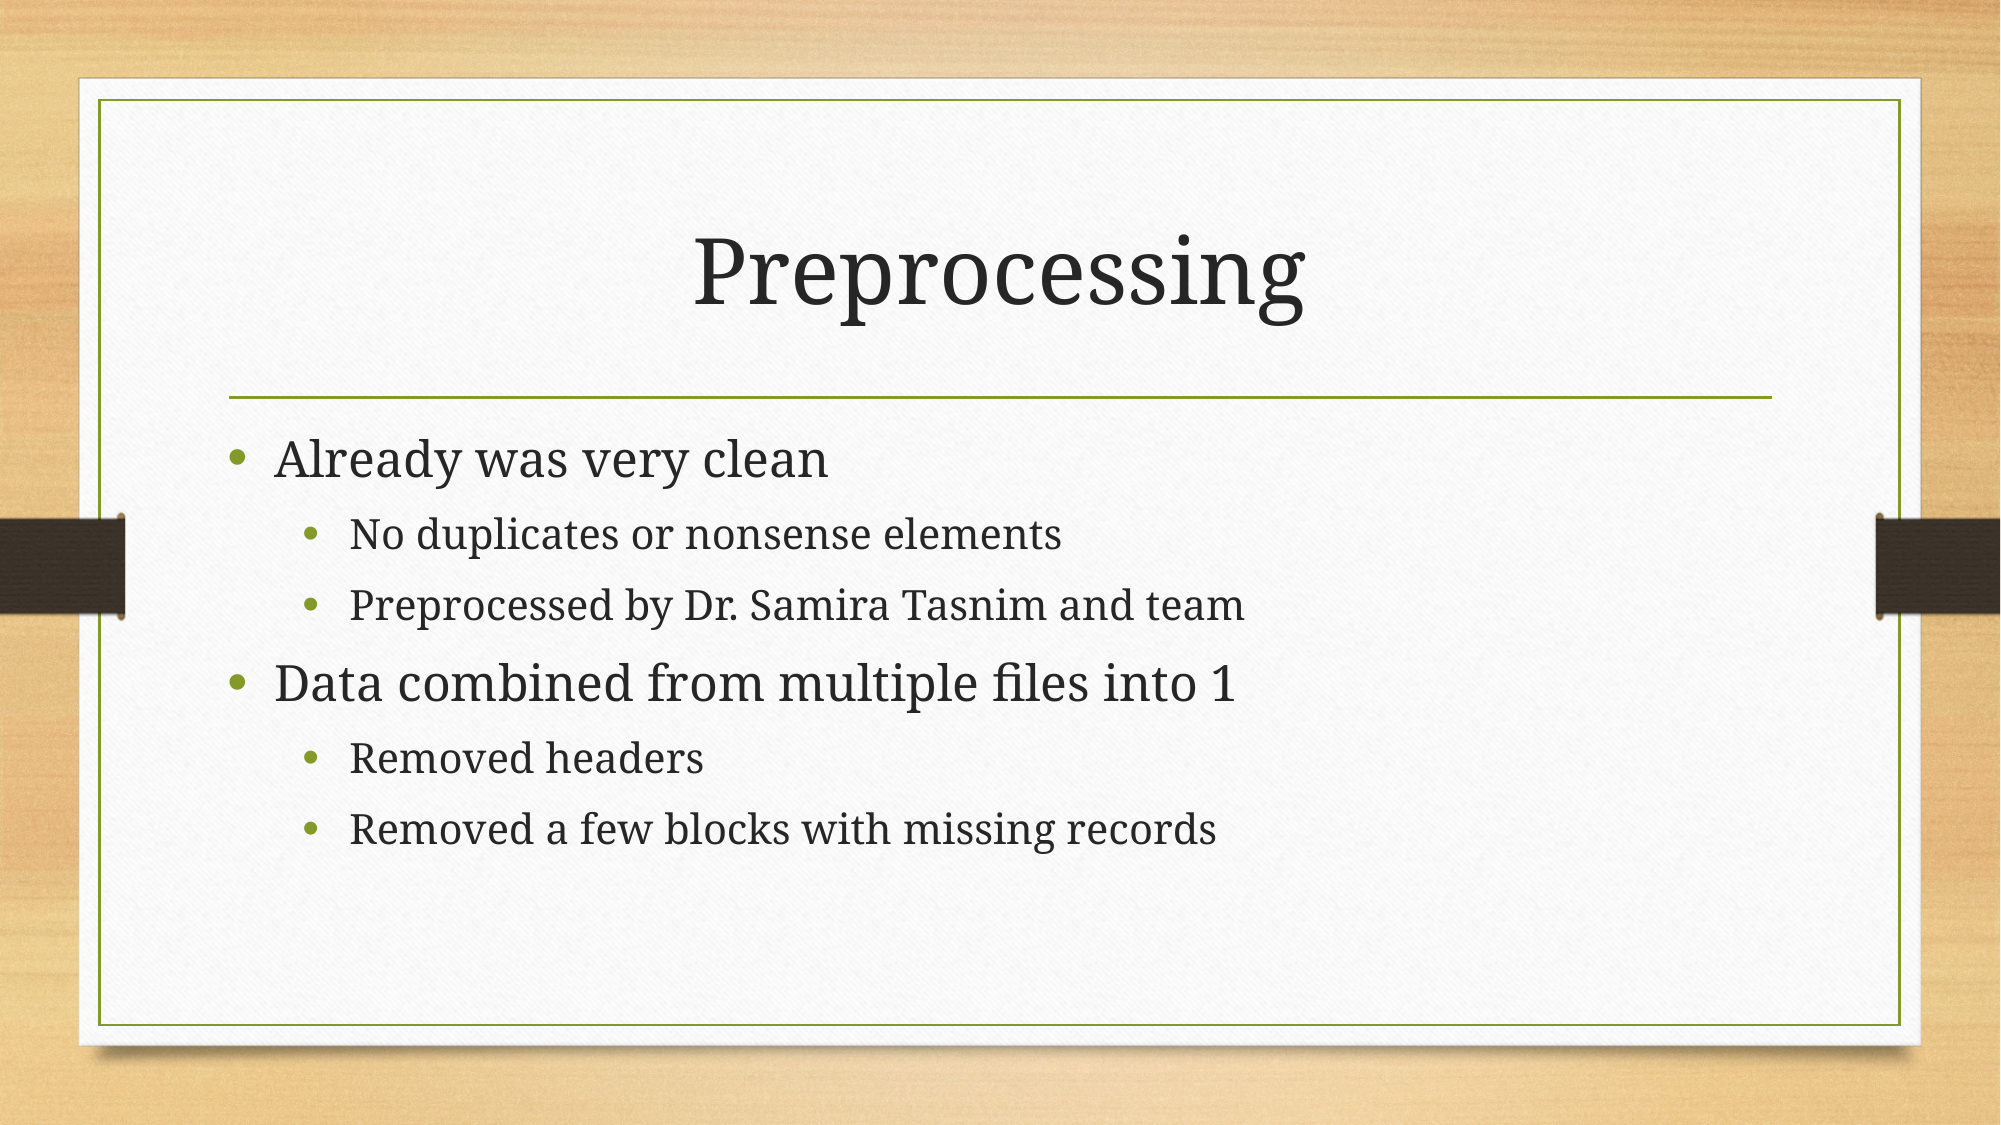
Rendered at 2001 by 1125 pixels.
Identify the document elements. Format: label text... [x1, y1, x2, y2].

list Already was very clean No duplicates or nonsense elements Preprocessed by Dr. Samira Tasnim and team Data combined from multiple files into 1 Removed headers Removed a few blocks with missing records [212, 419, 1788, 964]
title Preprocessing [212, 161, 1788, 375]
picture [0, 0, 2001, 1125]
